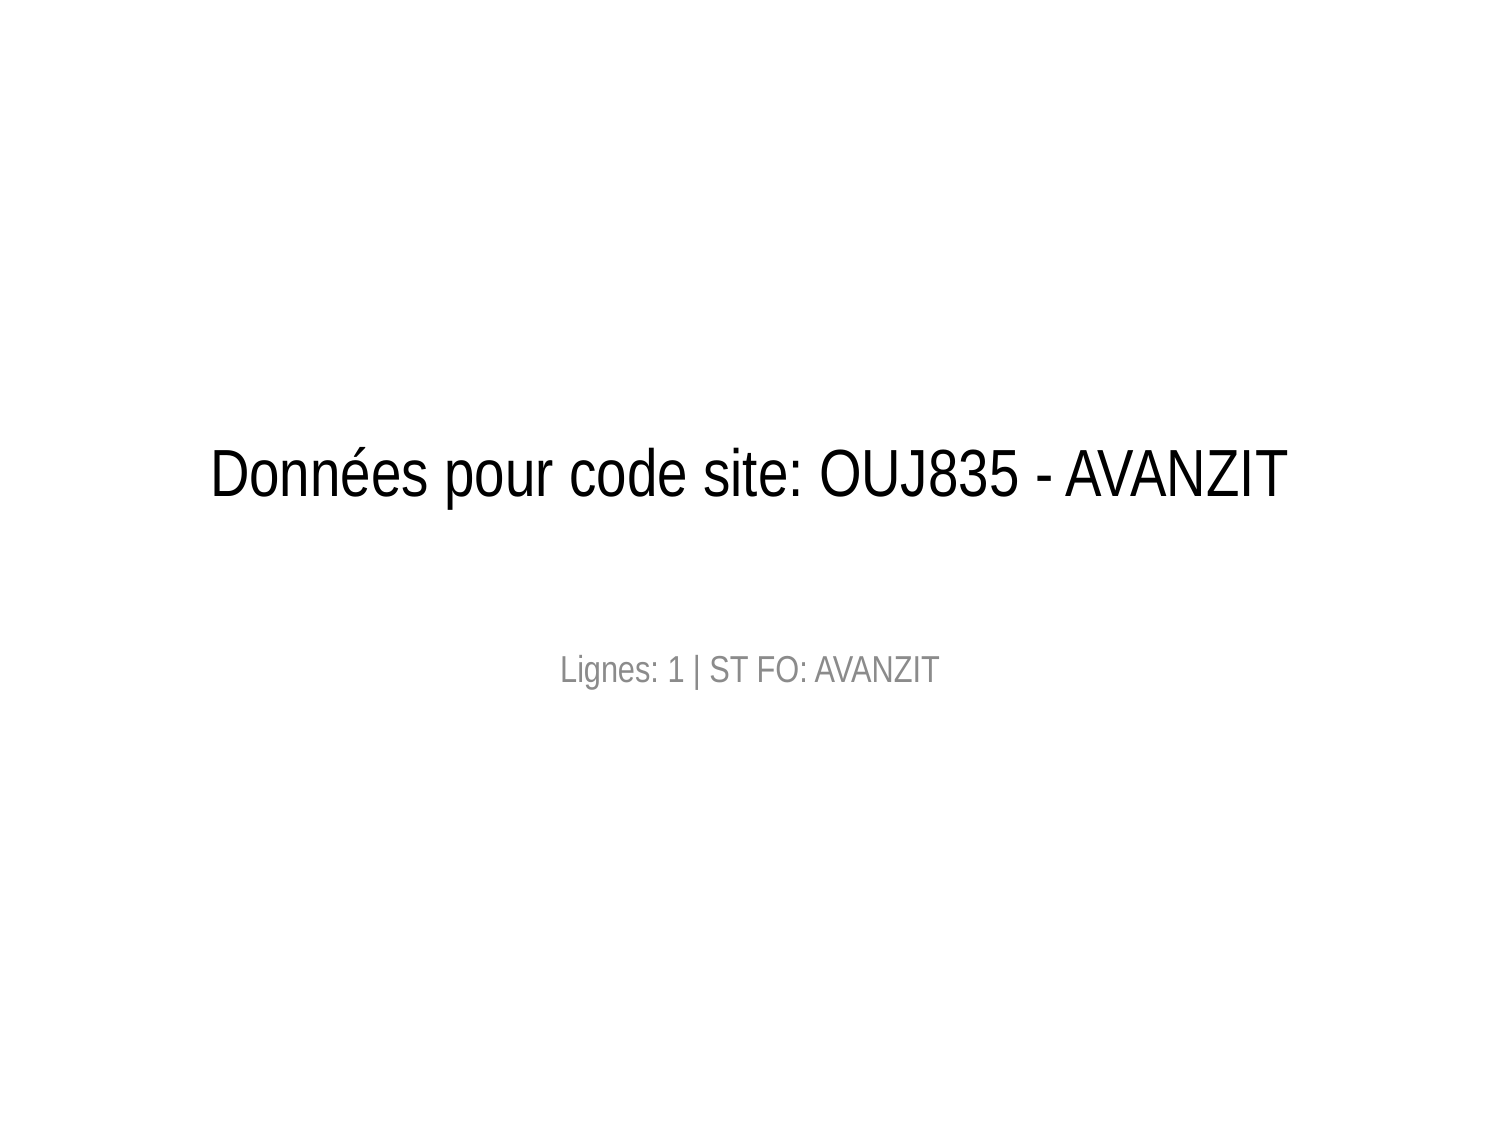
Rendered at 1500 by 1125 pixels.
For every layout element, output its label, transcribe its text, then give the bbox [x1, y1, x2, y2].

subtitle Lignes: 1 | ST FO: AVANZIT [225, 637, 1275, 925]
title Données pour code site: OUJ835 - AVANZIT [112, 349, 1388, 591]
